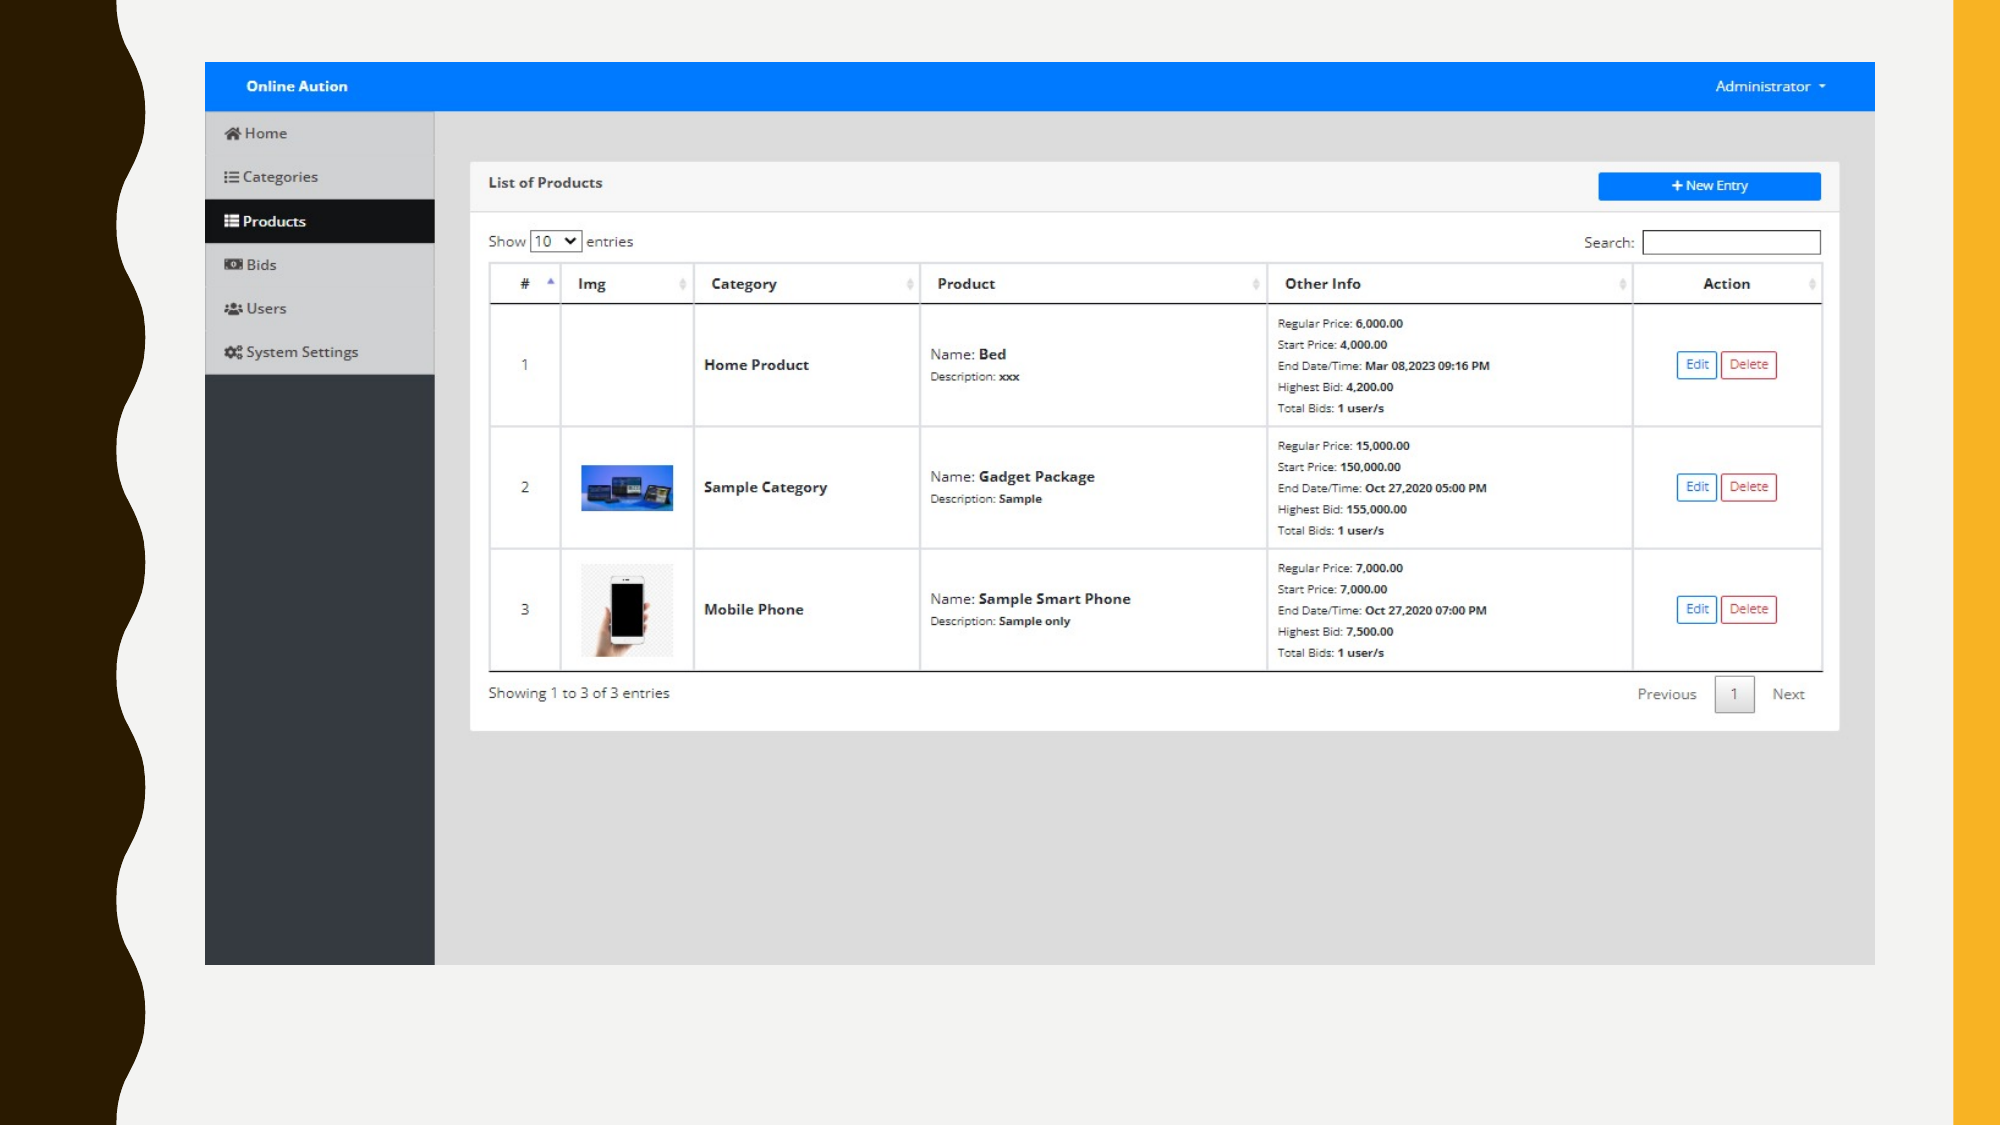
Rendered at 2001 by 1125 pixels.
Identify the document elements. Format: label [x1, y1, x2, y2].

list [205, 62, 1875, 965]
